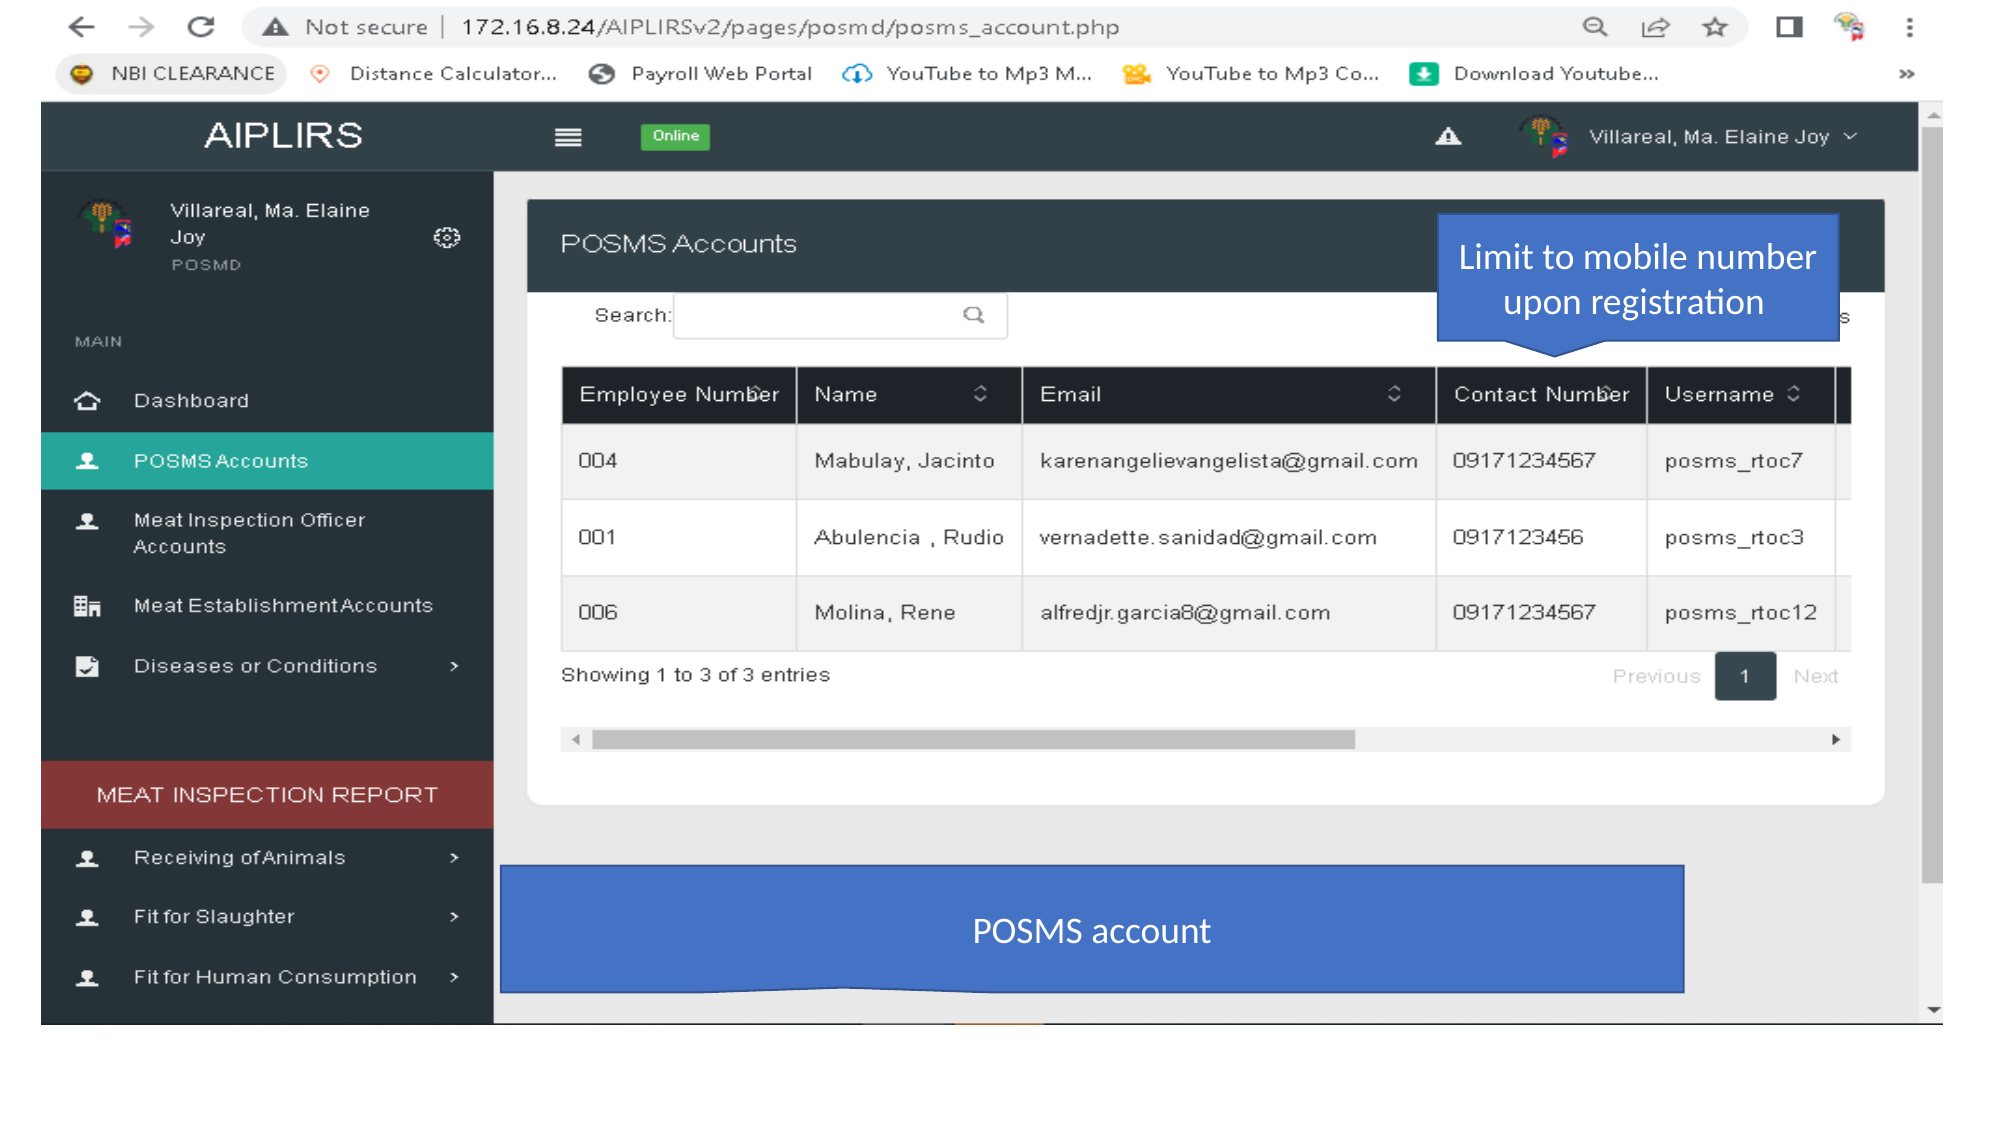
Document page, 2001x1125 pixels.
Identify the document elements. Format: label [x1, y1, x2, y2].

list [41, 5, 1943, 1025]
